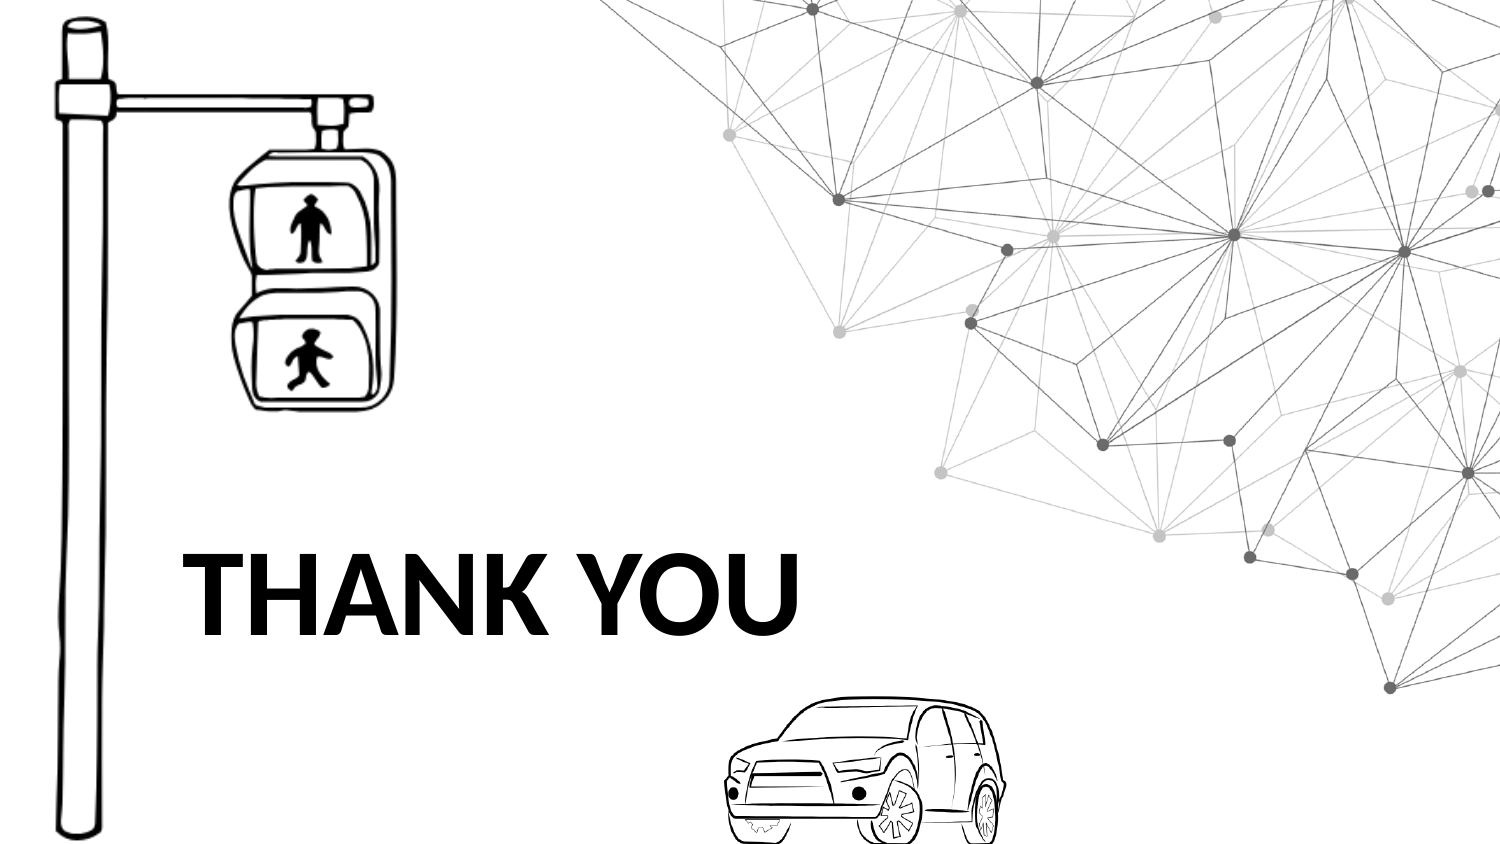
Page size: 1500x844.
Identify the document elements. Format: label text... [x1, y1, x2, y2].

text_box THANK YOU [650, 458, 884, 671]
picture [0, 0, 1500, 844]
